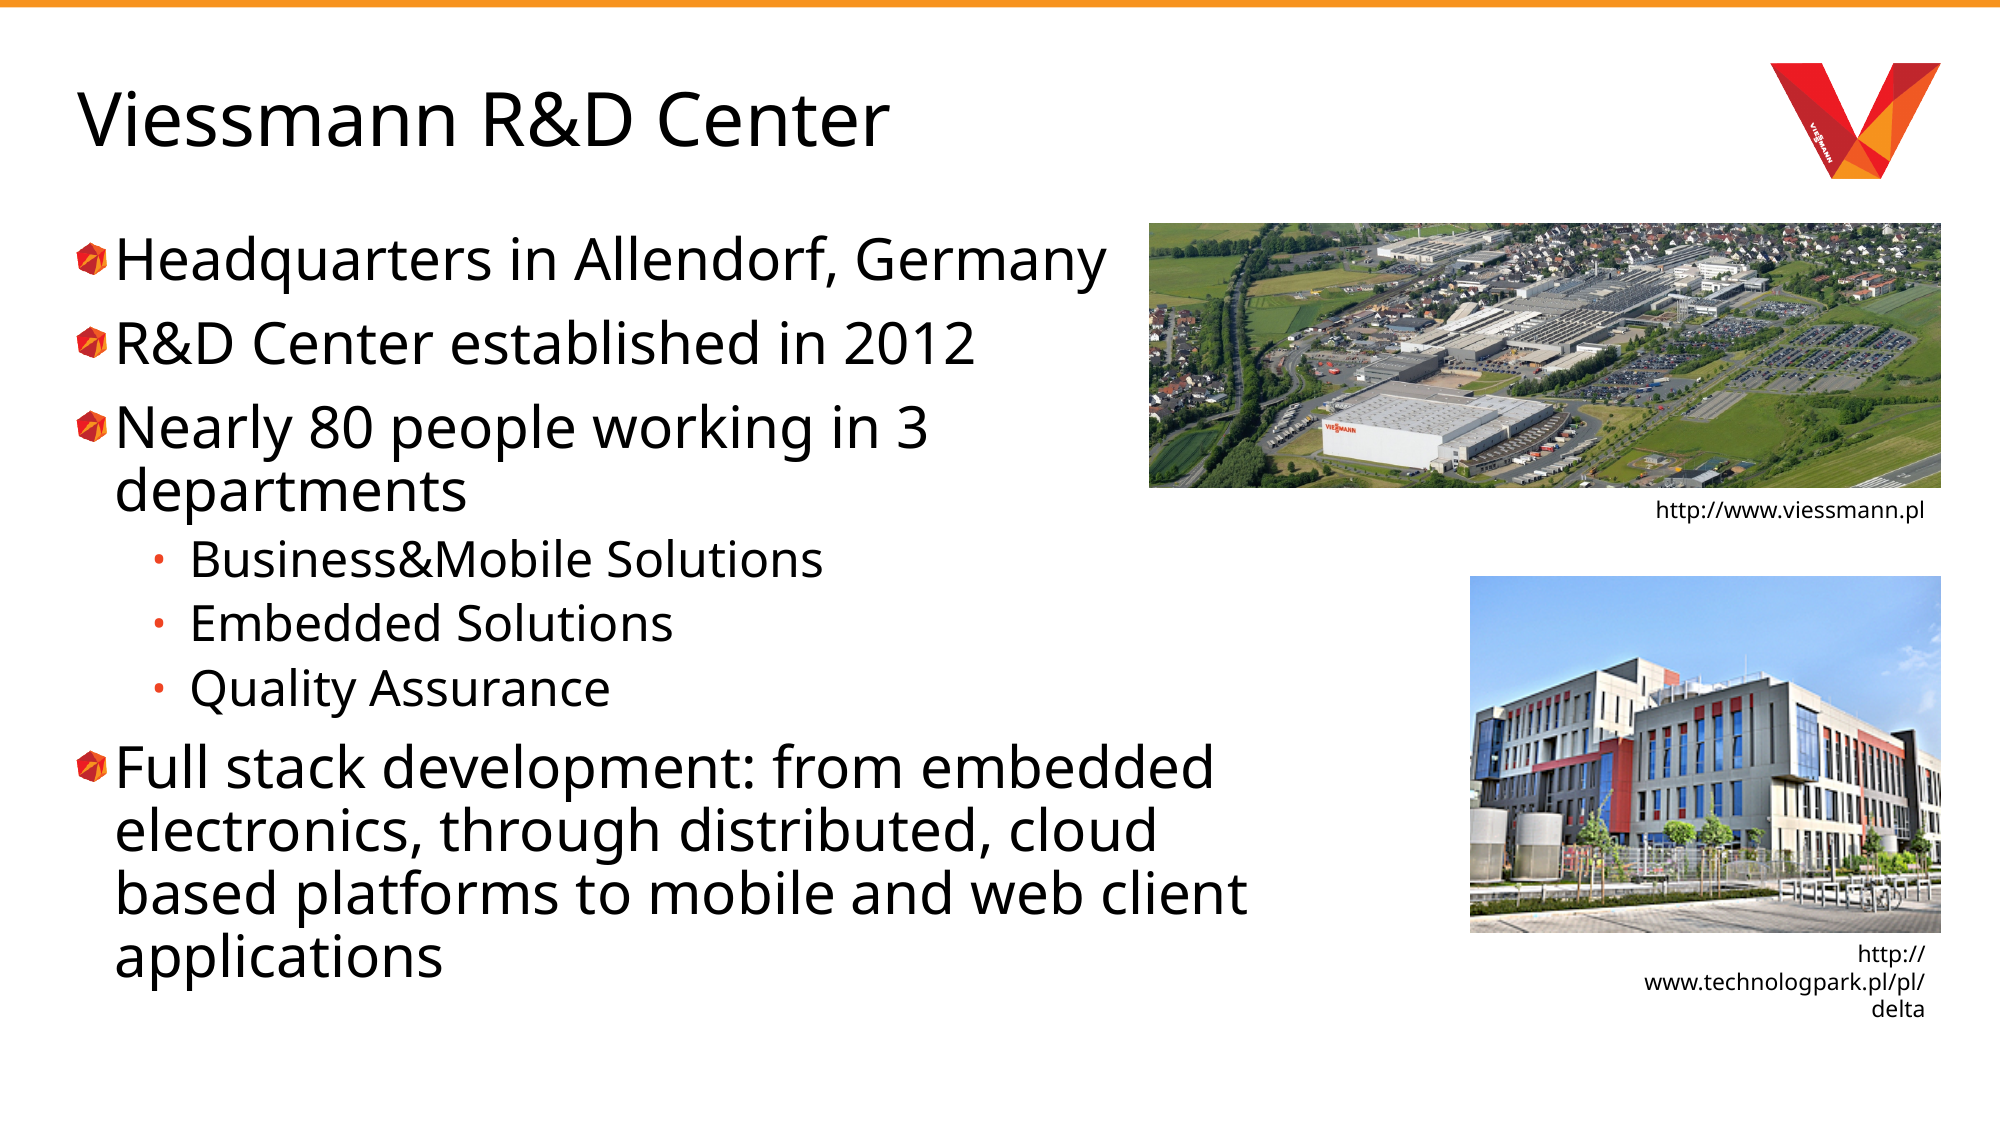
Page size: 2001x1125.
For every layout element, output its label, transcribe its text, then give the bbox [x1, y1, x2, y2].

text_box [1470, 576, 1941, 976]
picture [76, 326, 107, 358]
picture [76, 410, 107, 442]
title Viessmann R&D Center [62, 59, 1941, 185]
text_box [1149, 223, 1941, 537]
picture [76, 750, 107, 782]
picture [76, 242, 107, 275]
text_box Headquarters in Allendorf, Germany R&D Center established in 2012 Nearly 80 people working in 3 departments Business&Mobile Solutions Embedded Solutions Quality Assurance Full stack development: from embedded electronics, through distributed, cloud based platforms to mobile and web client applications [62, 223, 1297, 1064]
